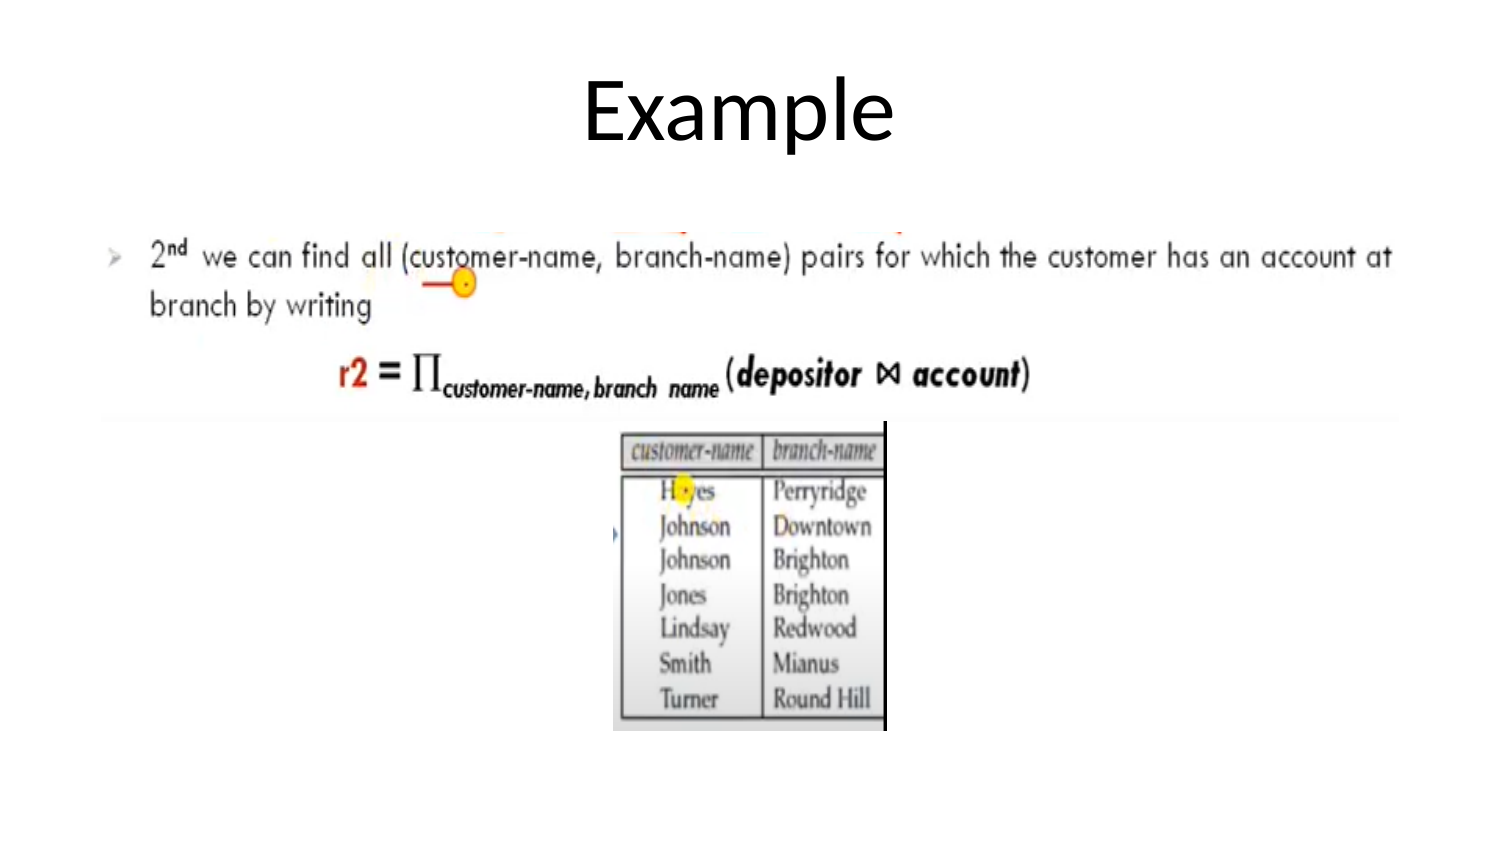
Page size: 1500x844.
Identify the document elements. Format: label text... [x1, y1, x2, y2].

picture [612, 421, 887, 731]
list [101, 232, 1399, 422]
title Example [75, 33, 1425, 175]
